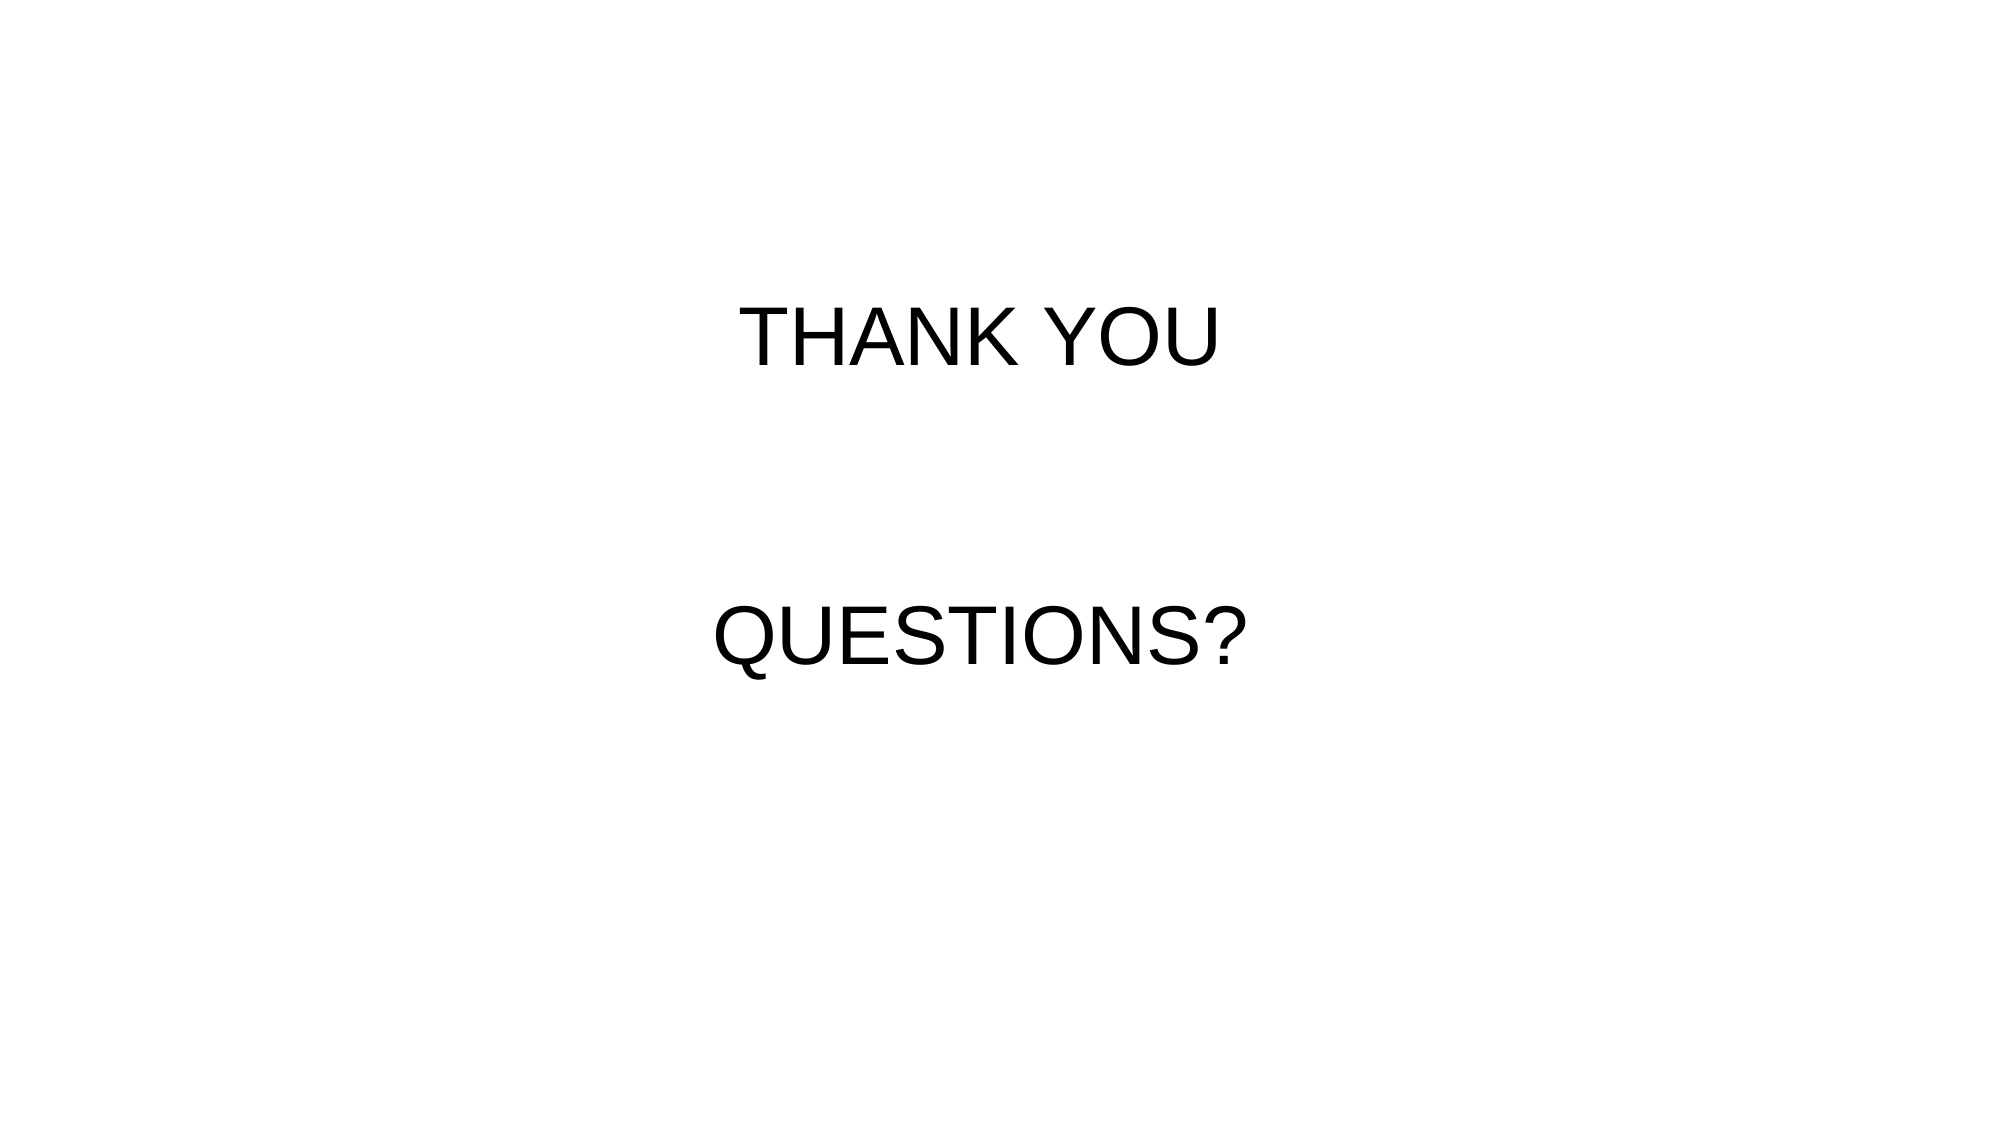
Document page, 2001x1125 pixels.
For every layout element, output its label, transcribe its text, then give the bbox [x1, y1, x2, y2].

title THANK YOU QUESTIONS? [142, 77, 1819, 689]
